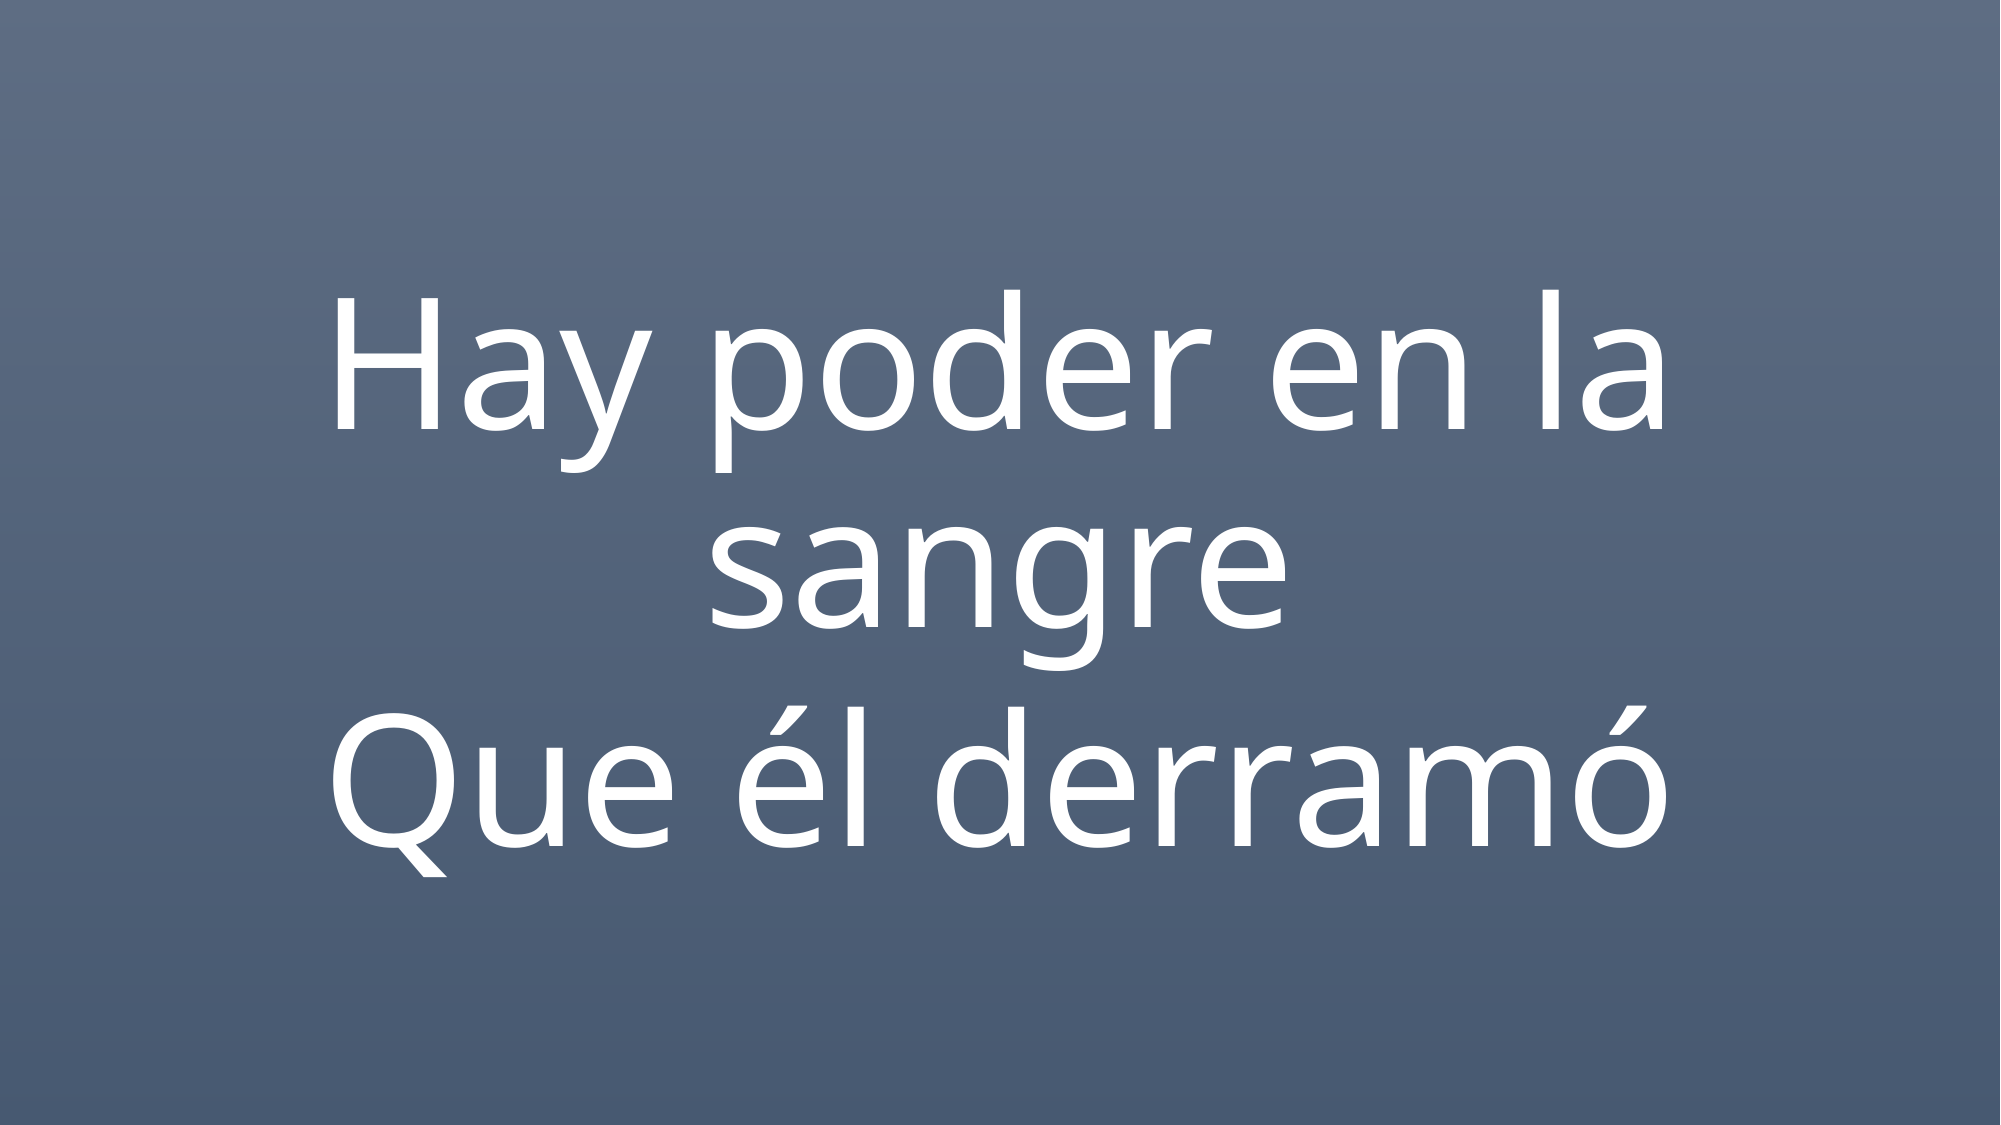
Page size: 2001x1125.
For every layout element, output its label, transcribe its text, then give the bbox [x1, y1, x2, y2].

list Hay poder en la sangre Que él derramó [46, 87, 1952, 1070]
